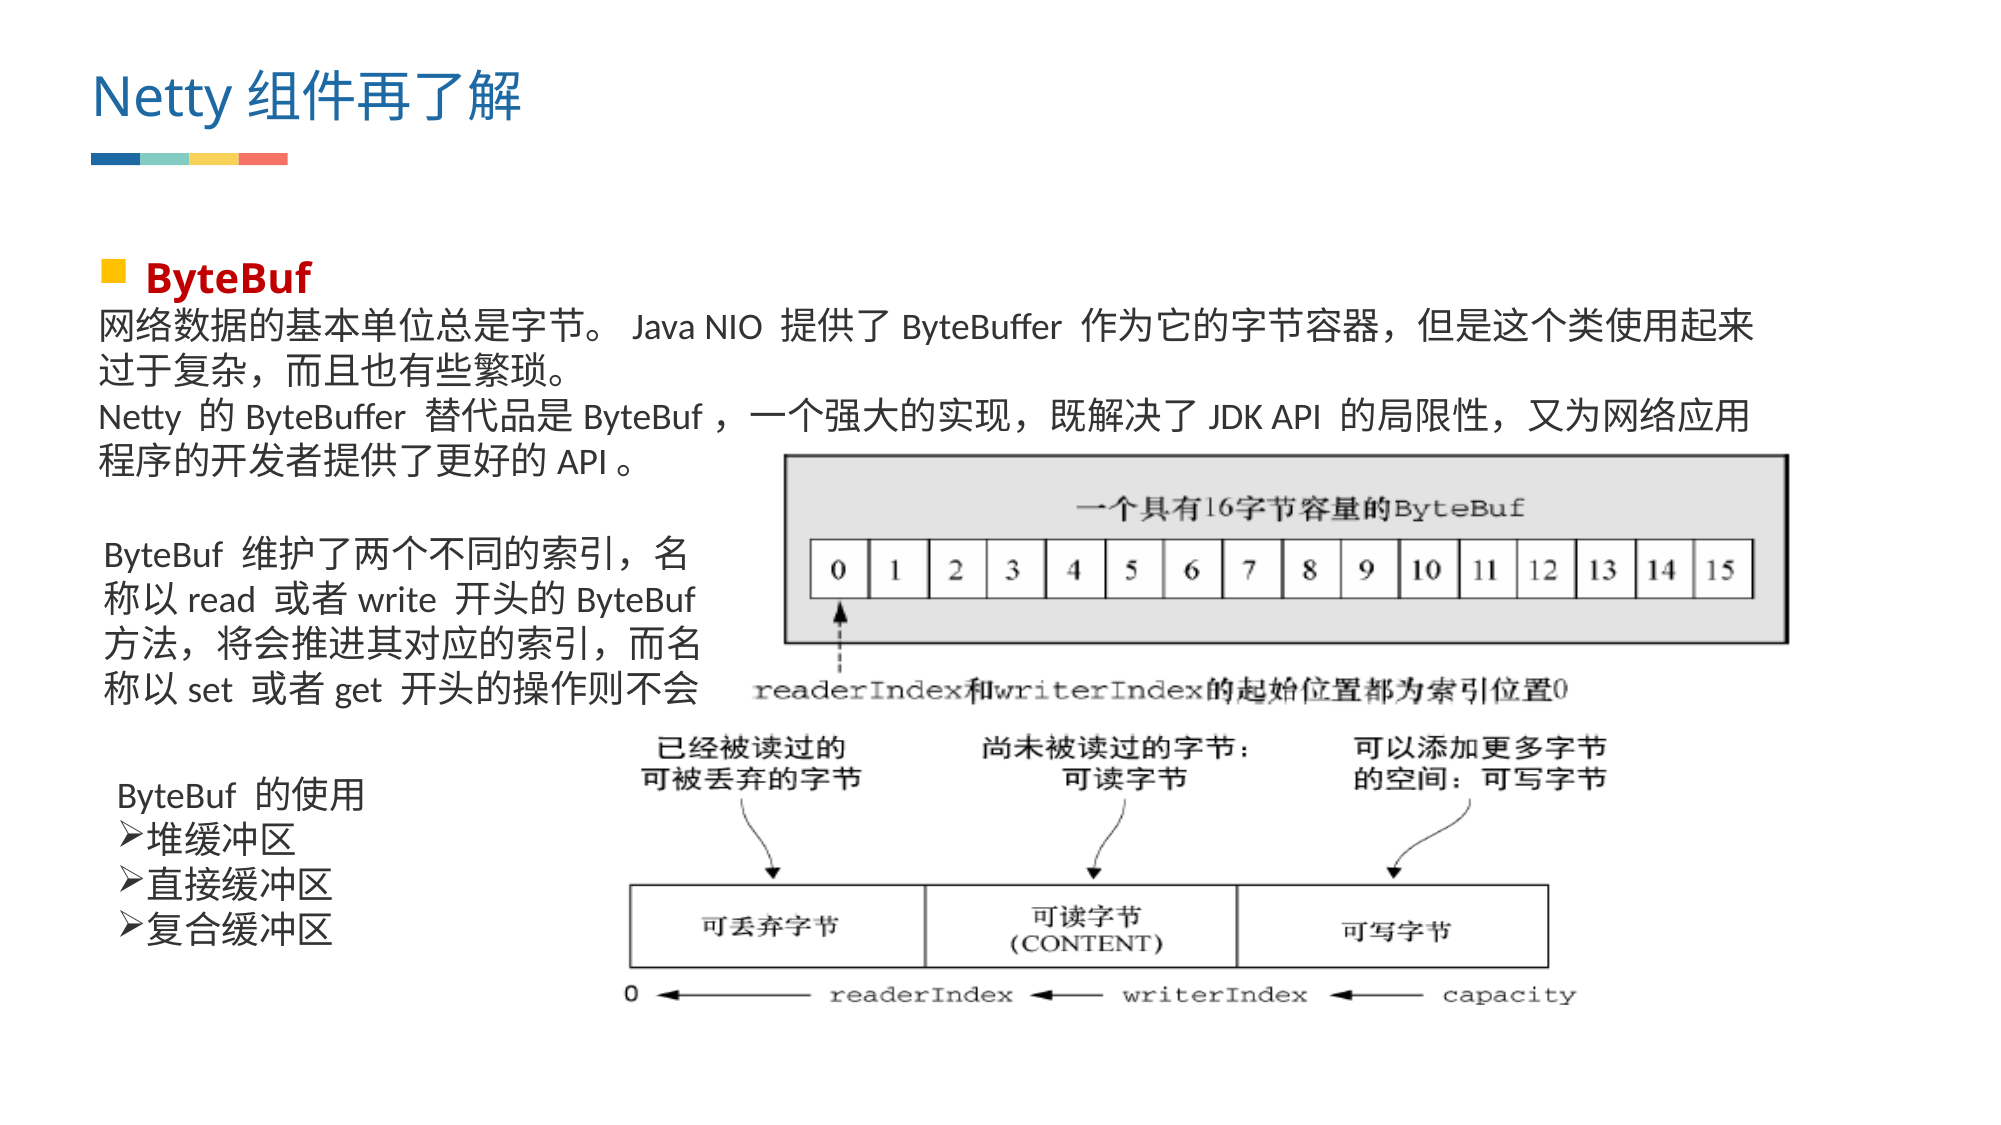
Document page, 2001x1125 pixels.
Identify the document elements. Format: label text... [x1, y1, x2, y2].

picture [572, 715, 1668, 1023]
text_box ByteBuf 维护了两个不同的索引，名称以read 或者write 开头的ByteBuf 方法，将会推进其对应的索引，而名称以set 或者get 开头的操作则不会 [88, 522, 731, 718]
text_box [90, 152, 288, 166]
text_box ByteBuf 网络数据的基本单位总是字节。Java NIO 提供了ByteBuffer 作为它的字节容器，但是这个类使用起来过于复杂，而且也有些繁琐。 Netty 的ByteBuffer 替代品是ByteBuf，一个强大的实现，既解决了JDK API 的局限性，又为网络应用程序的开发者提供了更好的API。 [83, 194, 1797, 490]
picture [735, 444, 1849, 710]
text_box Netty组件再了解 [90, 60, 993, 128]
text_box ByteBuf 的使用 堆缓冲区 直接缓冲区 复合缓冲区 [102, 763, 382, 959]
